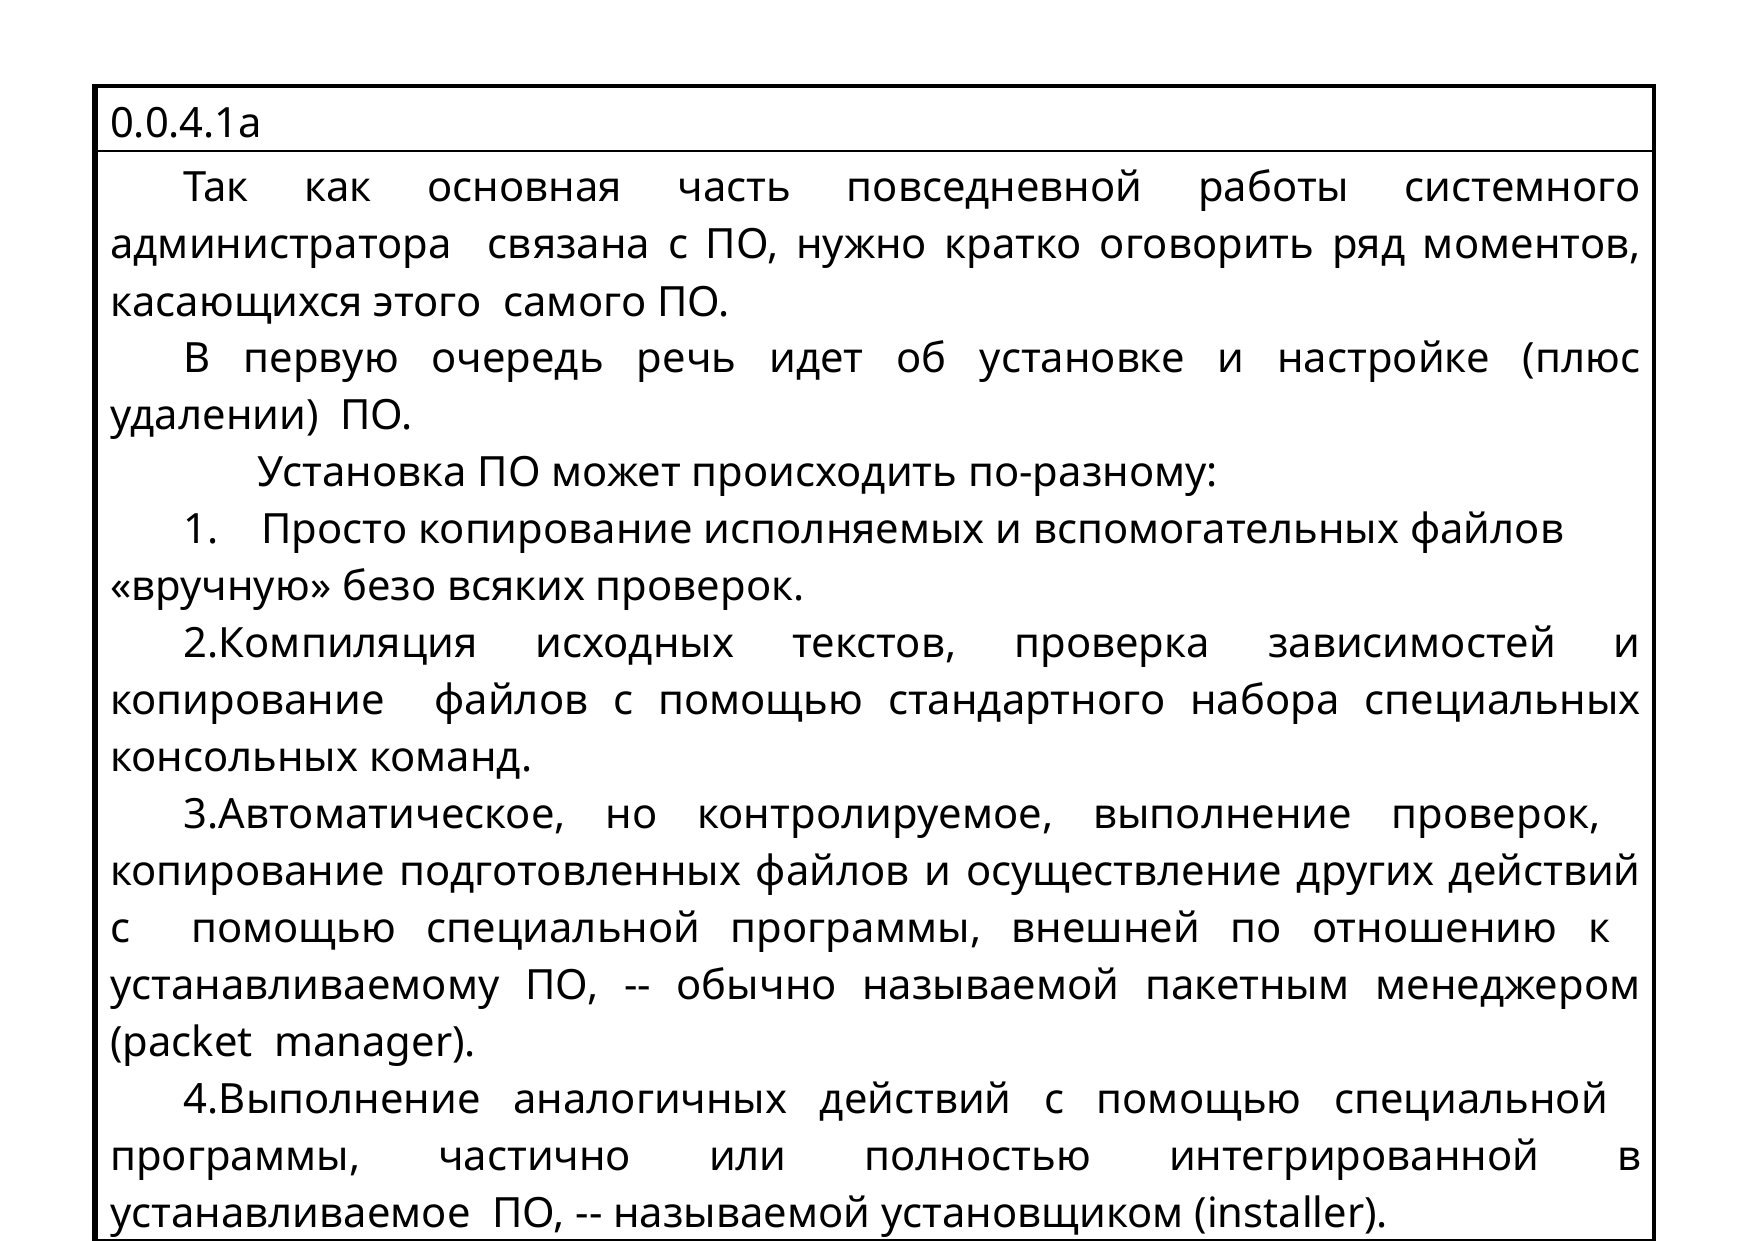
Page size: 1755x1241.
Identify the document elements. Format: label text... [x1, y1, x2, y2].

table_header 0.0.4.1a [98, 88, 1652, 150]
table_cell Так как основная часть повседневной работы системного администратора связана с ПО, нужно кратко оговорить ряд моментов, касающихся этого самого ПО. В первую очередь речь идет об установке и настройке (плюс удалении) ПО. Установка ПО может происходить по-разному: Просто копирование исполняемых и вспомогательных файлов «вручную» безо всяких проверок. Компиляция исходных текстов, проверка зависимостей и копирование файлов с помощью стандартного набора специальных консольных команд. Автоматическое, но контролируемое, выполнение проверок, копирование подготовленных файлов и осуществление других действий с помощью специальной программы, внешней по отношению к устанавливаемому ПО, -- обычно называемой пакетным менеджером (packet manager). Выполнение аналогичных действий с помощью специальной программы, частично или полностью интегрированной в устанавливаемое ПО, -- называемой установщиком (installer). [98, 152, 1652, 1239]
